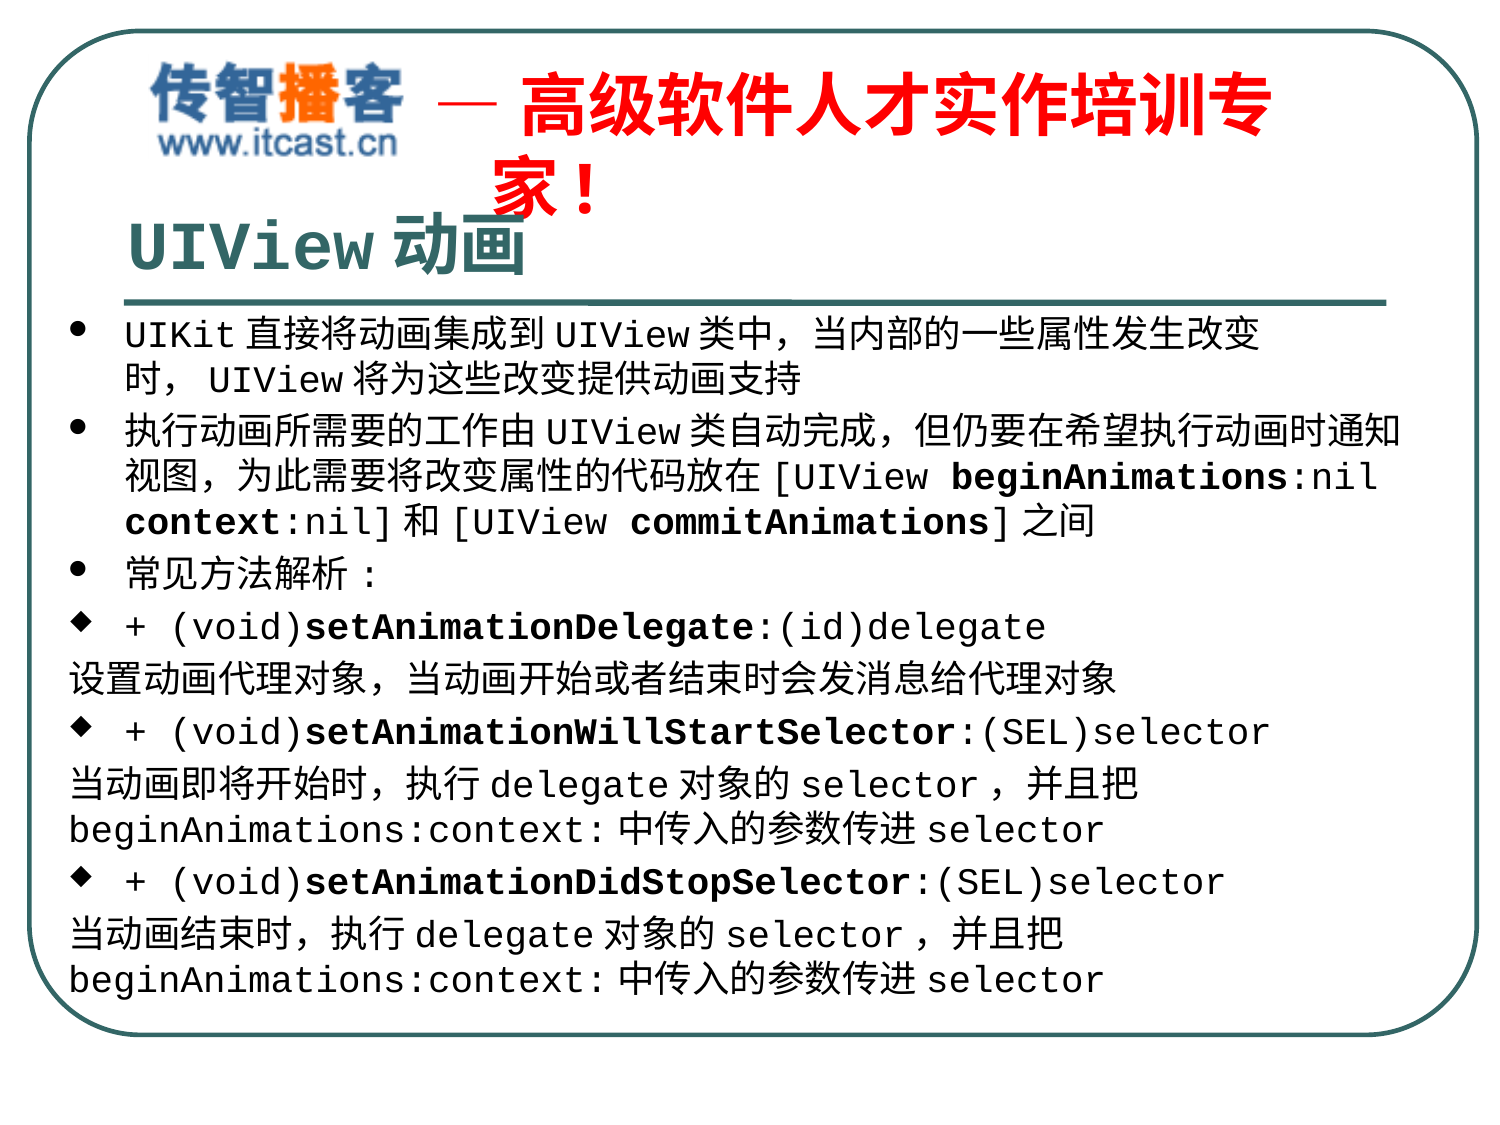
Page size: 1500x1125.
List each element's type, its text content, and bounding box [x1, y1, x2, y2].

title UIView动画 [112, 54, 1375, 291]
list UIKit直接将动画集成到UIView类中，当内部的一些属性发生改变时，UIView将为这些改变提供动画支持 执行动画所需要的工作由UIView类自动完成，但仍要在希望执行动画时通知视图，为此需要将改变属性的代码放在[UIView beginAnimations:nil context:nil]和[UIView commitAnimations]之间 常见方法解析: + (void)setAnimationDelegate:(id)delegate 设置动画代理对象，当动画开始或者结束时会发消息给代理对象 + (void)setAnimationWillStartSelector:(SEL)selector 当动画即将开始时，执行delegate对象的selector，并且把beginAnimations:context:中传入的参数传进selector + (void)setAnimationDidStopSelector:(SEL)selector 当动画结束时，执行delegate对象的selector，并且把beginAnimations:context:中传入的参数传进selector [53, 302, 1447, 1024]
